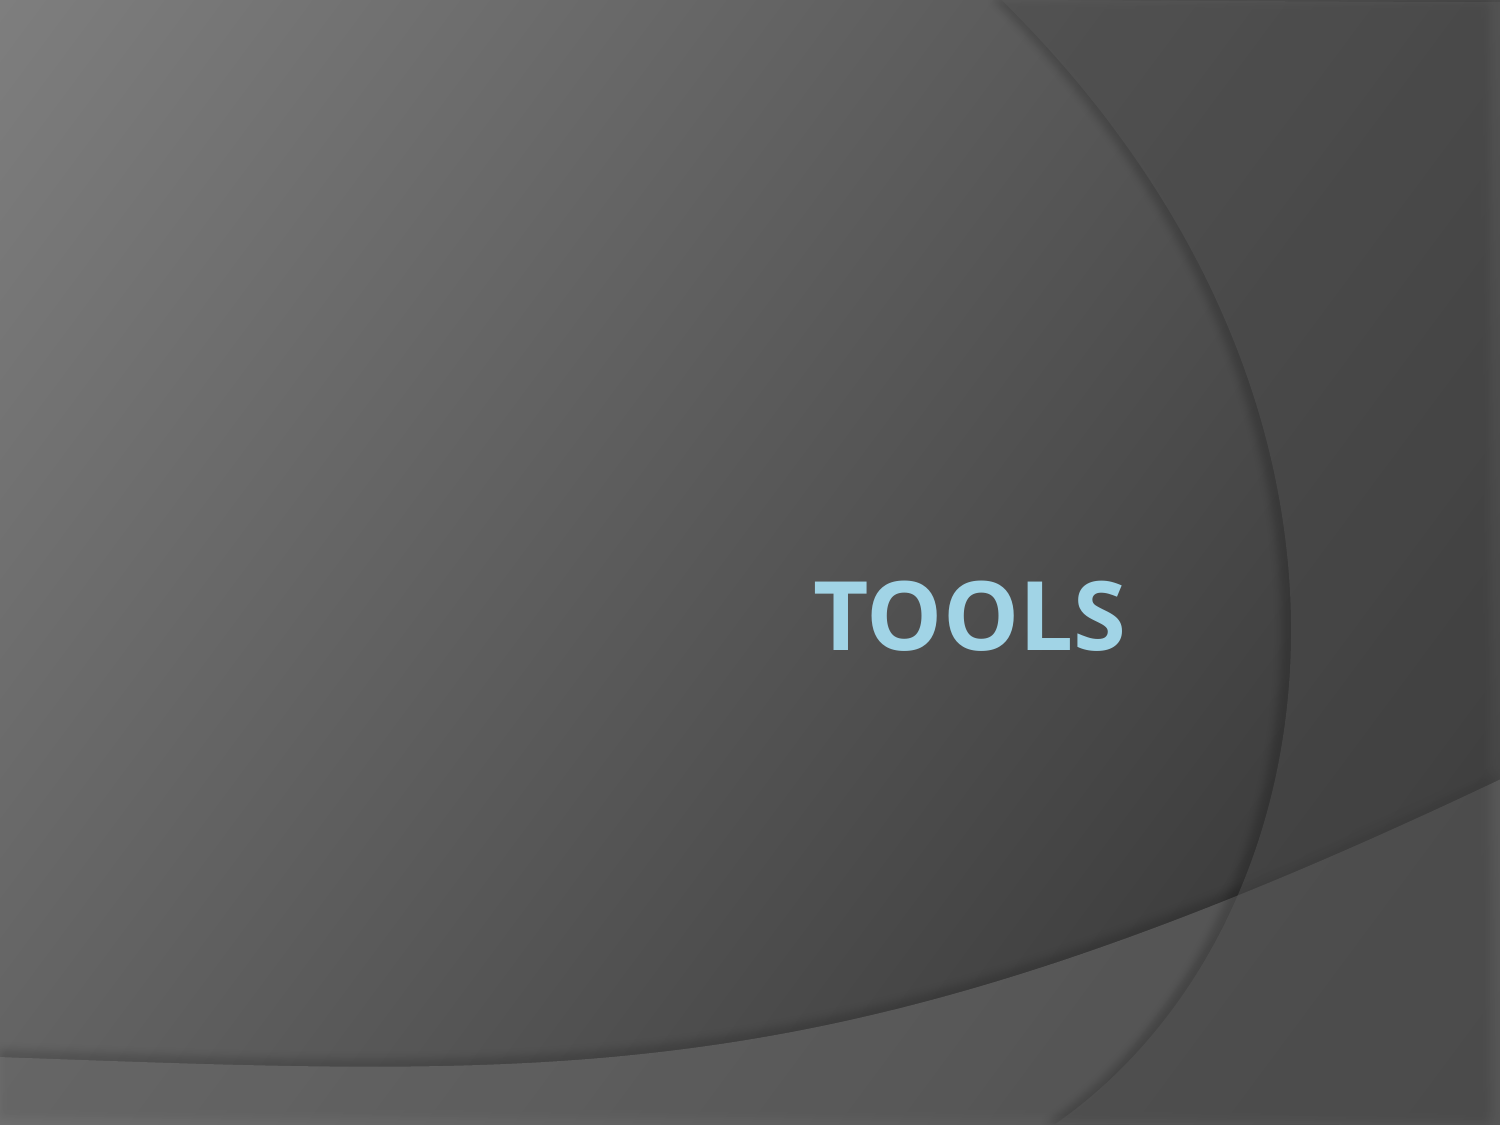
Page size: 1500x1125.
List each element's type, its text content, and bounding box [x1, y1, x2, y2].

title Tools [70, 547, 1134, 925]
